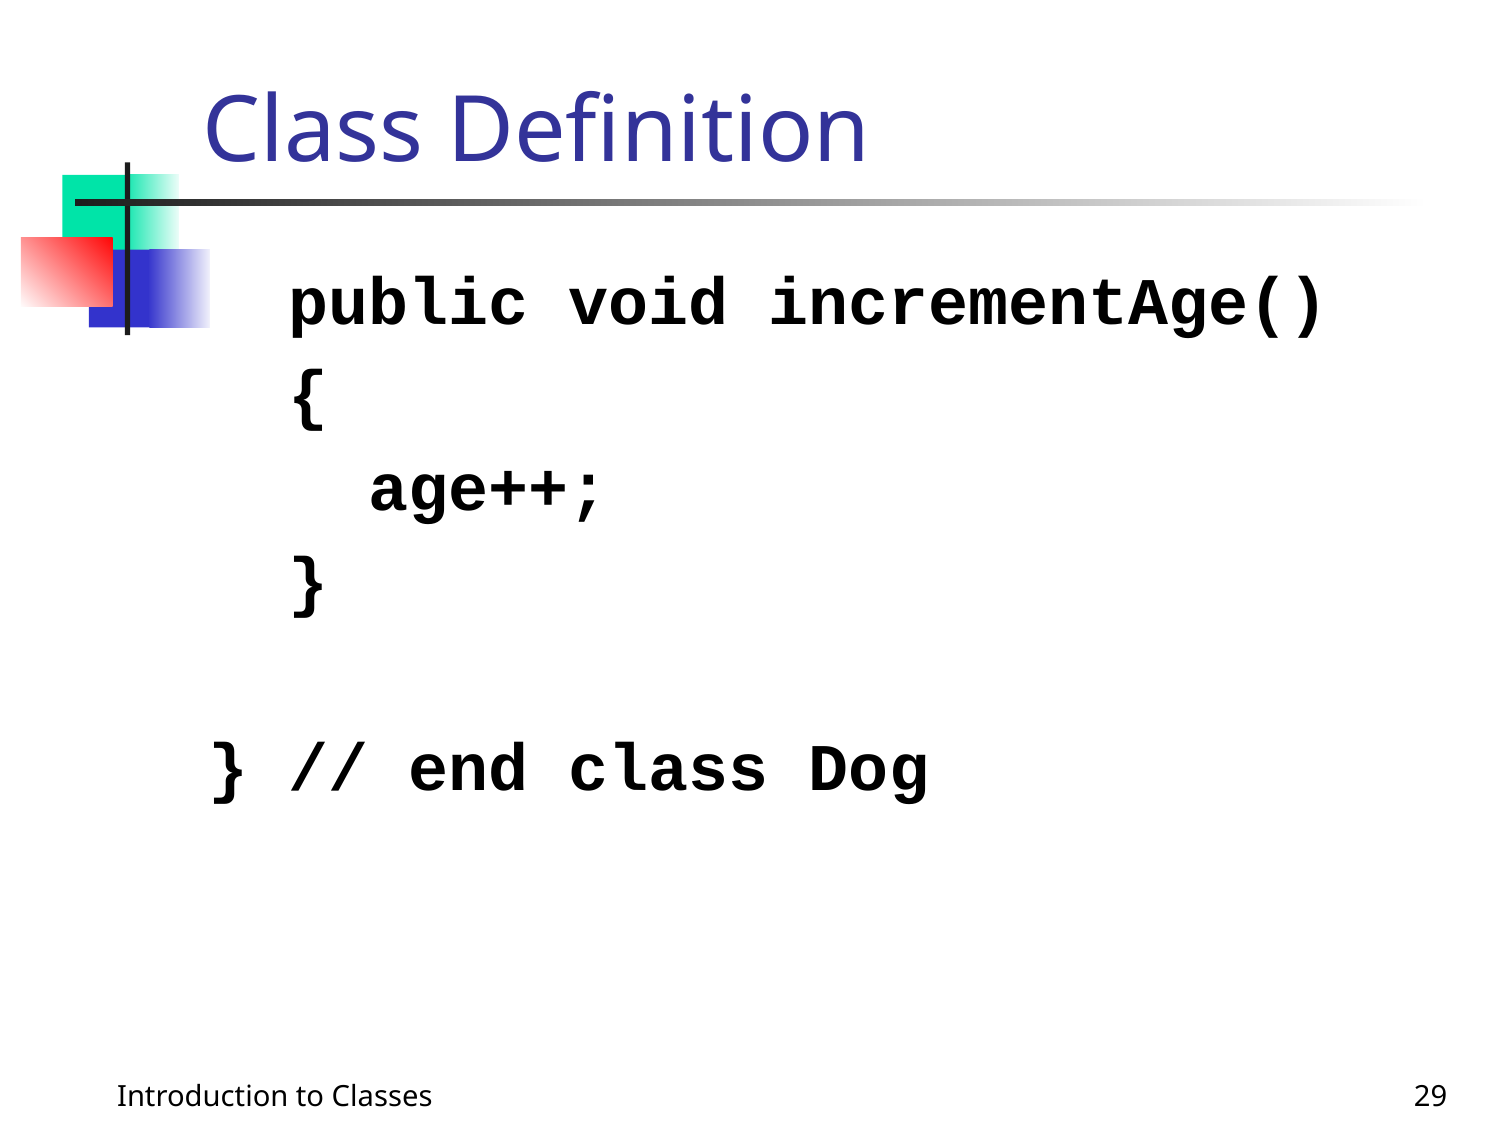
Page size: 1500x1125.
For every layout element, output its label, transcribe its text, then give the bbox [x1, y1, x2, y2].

title Class Definition [187, 0, 1467, 188]
list public void incrementAge() { age++; } } // end class Dog [193, 249, 1470, 1007]
slide_number 29 [1149, 1049, 1463, 1125]
footer Introduction to Classes [37, 1049, 513, 1125]
